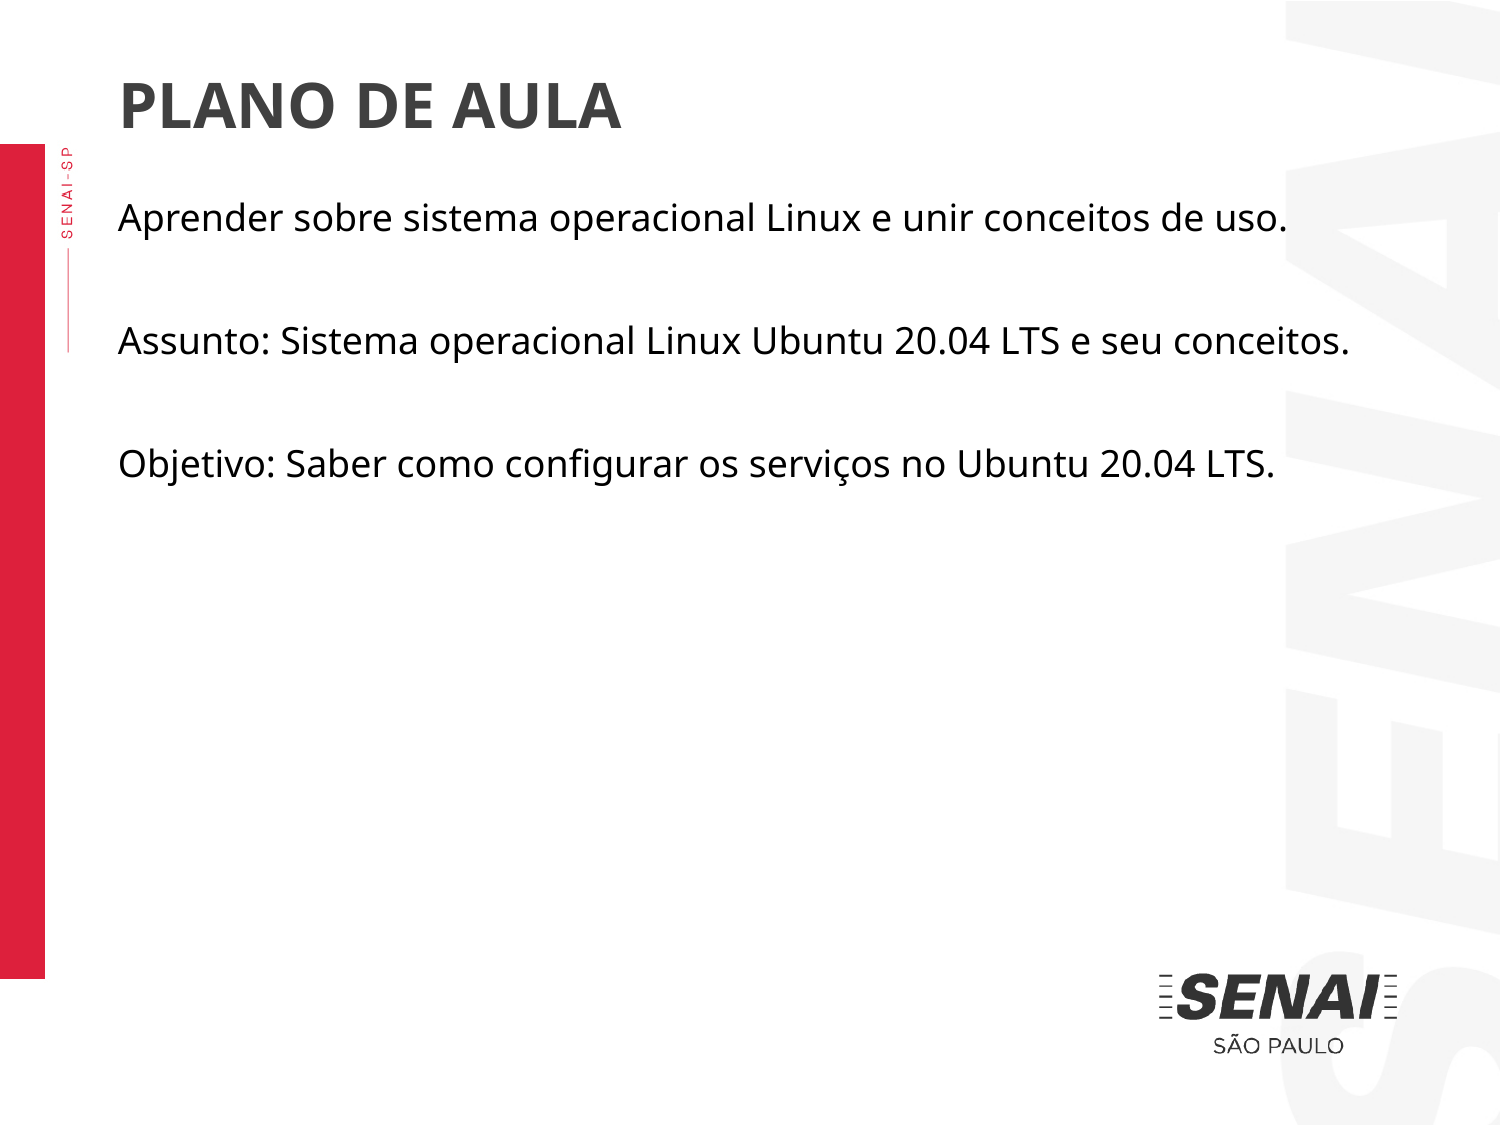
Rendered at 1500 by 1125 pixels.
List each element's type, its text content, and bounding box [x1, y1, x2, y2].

picture [0, 0, 1500, 1125]
list PLANO DE AULA [103, 59, 1286, 153]
text_box Aprender sobre sistema operacional Linux e unir conceitos de uso. Assunto: Sistema operacional Linux Ubuntu 20.04 LTS e seu conceitos. Objetivo: Saber como configurar os serviços no Ubuntu 20.04 LTS. [103, 192, 1397, 493]
